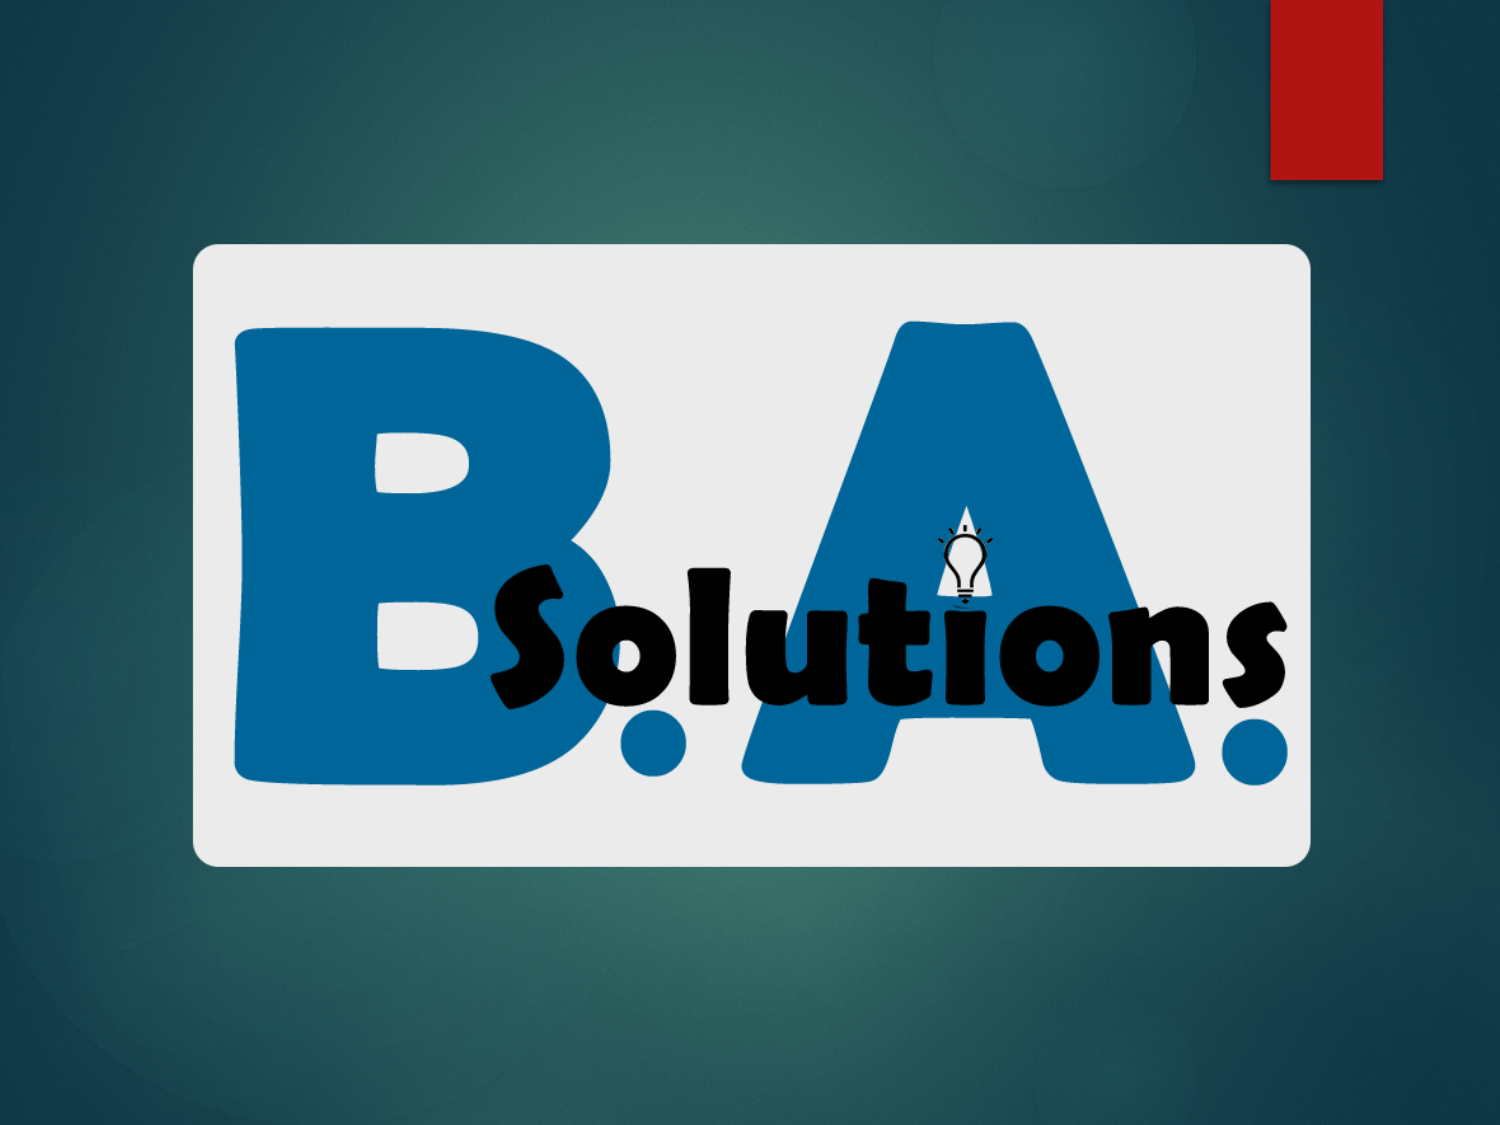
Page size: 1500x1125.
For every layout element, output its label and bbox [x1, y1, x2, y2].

picture [141, 0, 1359, 1125]
